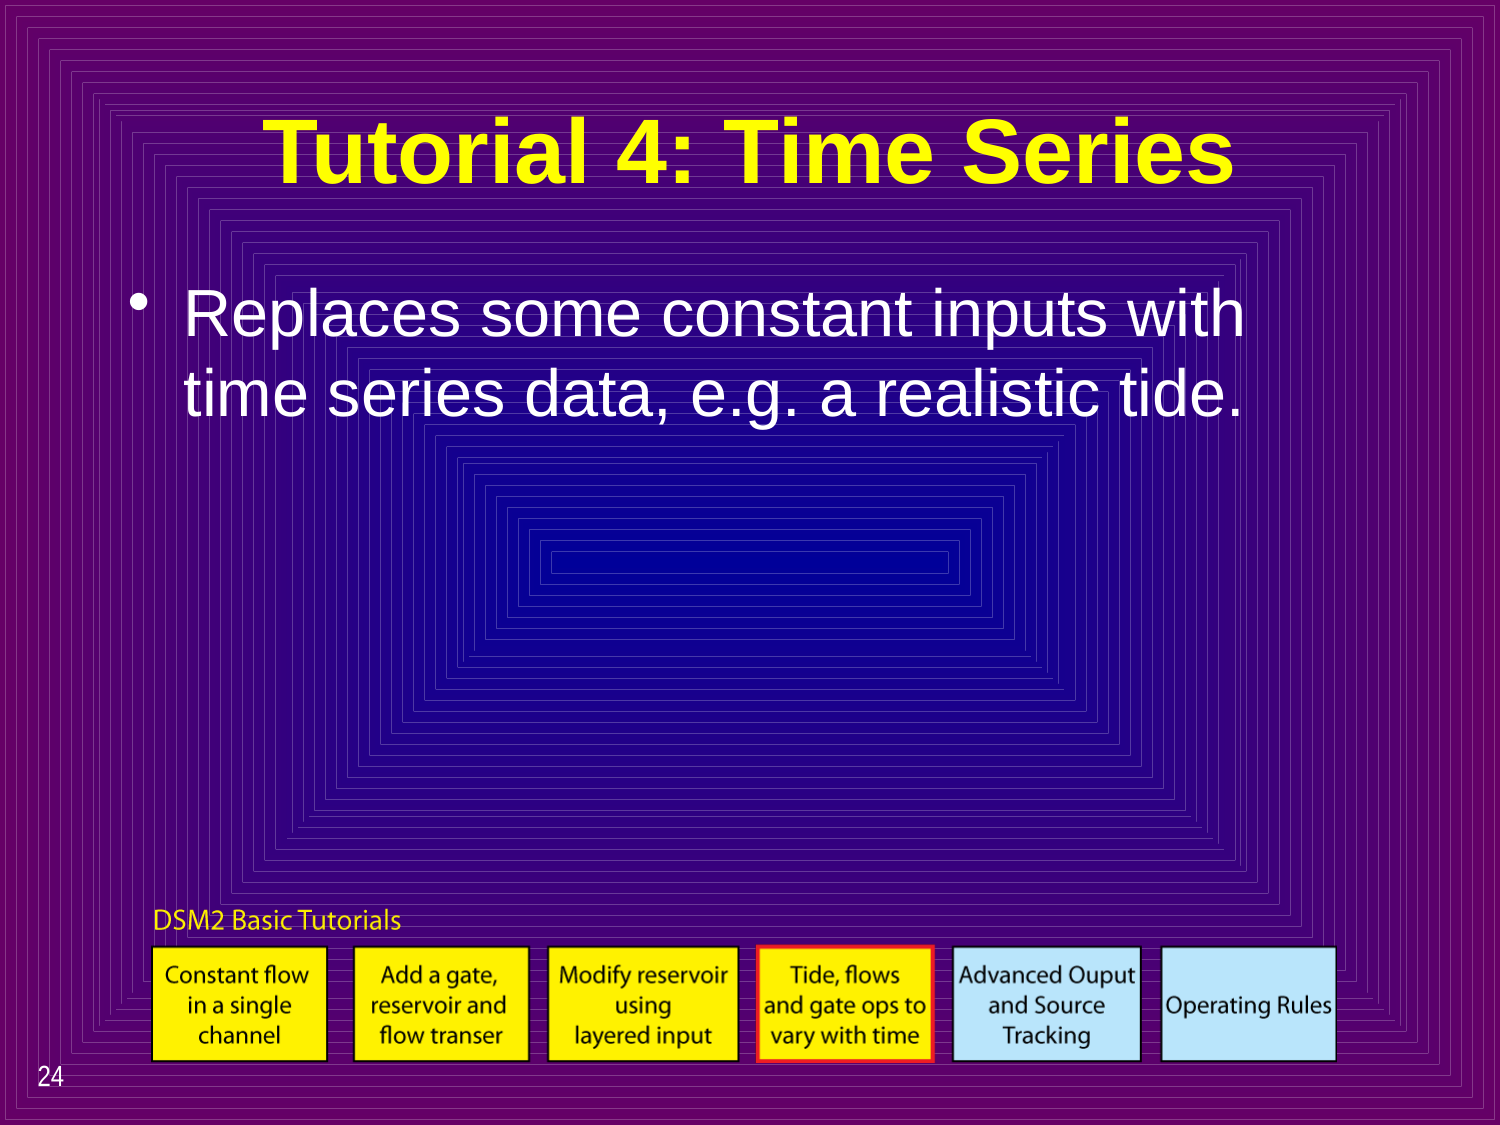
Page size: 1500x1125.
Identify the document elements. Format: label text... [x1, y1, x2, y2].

picture [151, 905, 1337, 1064]
list Replaces some constant inputs with time series data, e.g. a realistic tide. [112, 261, 1388, 1001]
title Tutorial 4: Time Series [112, 52, 1388, 241]
slide_number 24 [22, 1049, 336, 1125]
